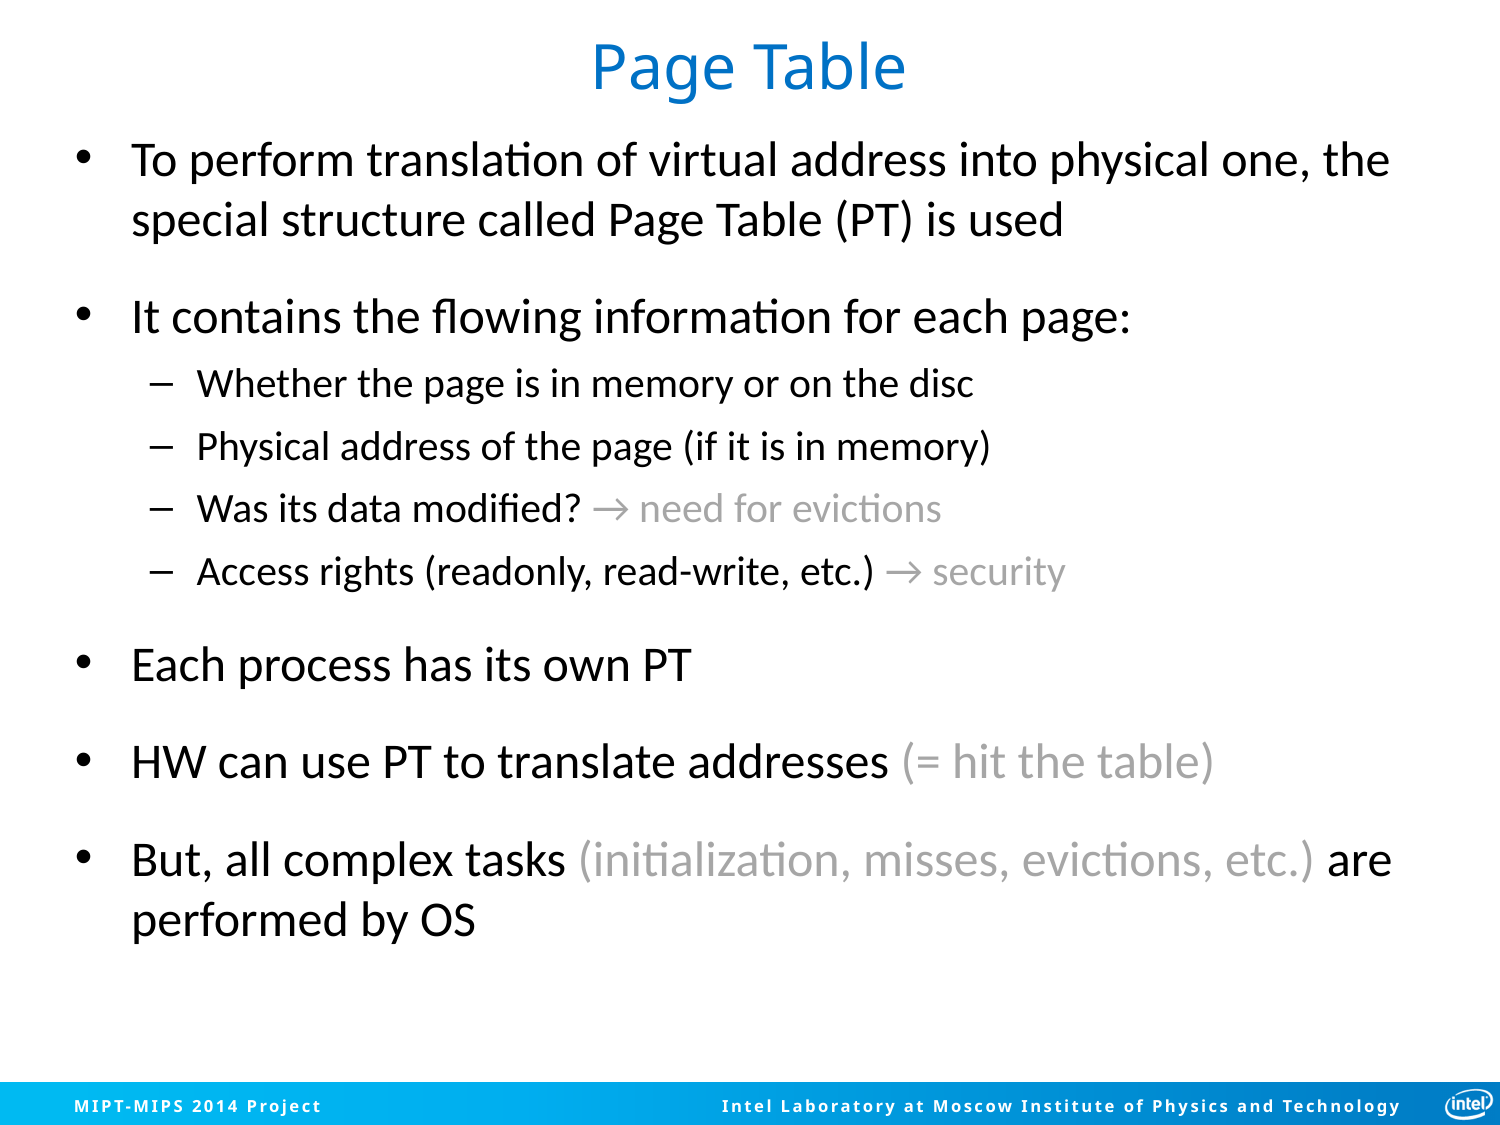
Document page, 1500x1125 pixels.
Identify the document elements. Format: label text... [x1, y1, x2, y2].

picture [1324, 1082, 1500, 1125]
picture [1288, 1082, 1296, 1125]
picture [1307, 1082, 1314, 1104]
picture [1307, 1111, 1314, 1125]
list To perform translation of virtual address into physical one, the special structure called Page Table (PT) is used It contains the flowing information for each page: Whether the page is in memory or on the disc Physical address of the page (if it is in memory) Was its data modified? → need for evictions Access rights (readonly, read-write, etc.) → security Each process has its own PT HW can use PT to translate addresses (= hit the table) But, all complex tasks (initialization, misses, evictions, etc.) are performed by OS [74, 125, 1425, 964]
picture [1245, 1082, 1252, 1125]
title Page Table [74, 1, 1425, 125]
